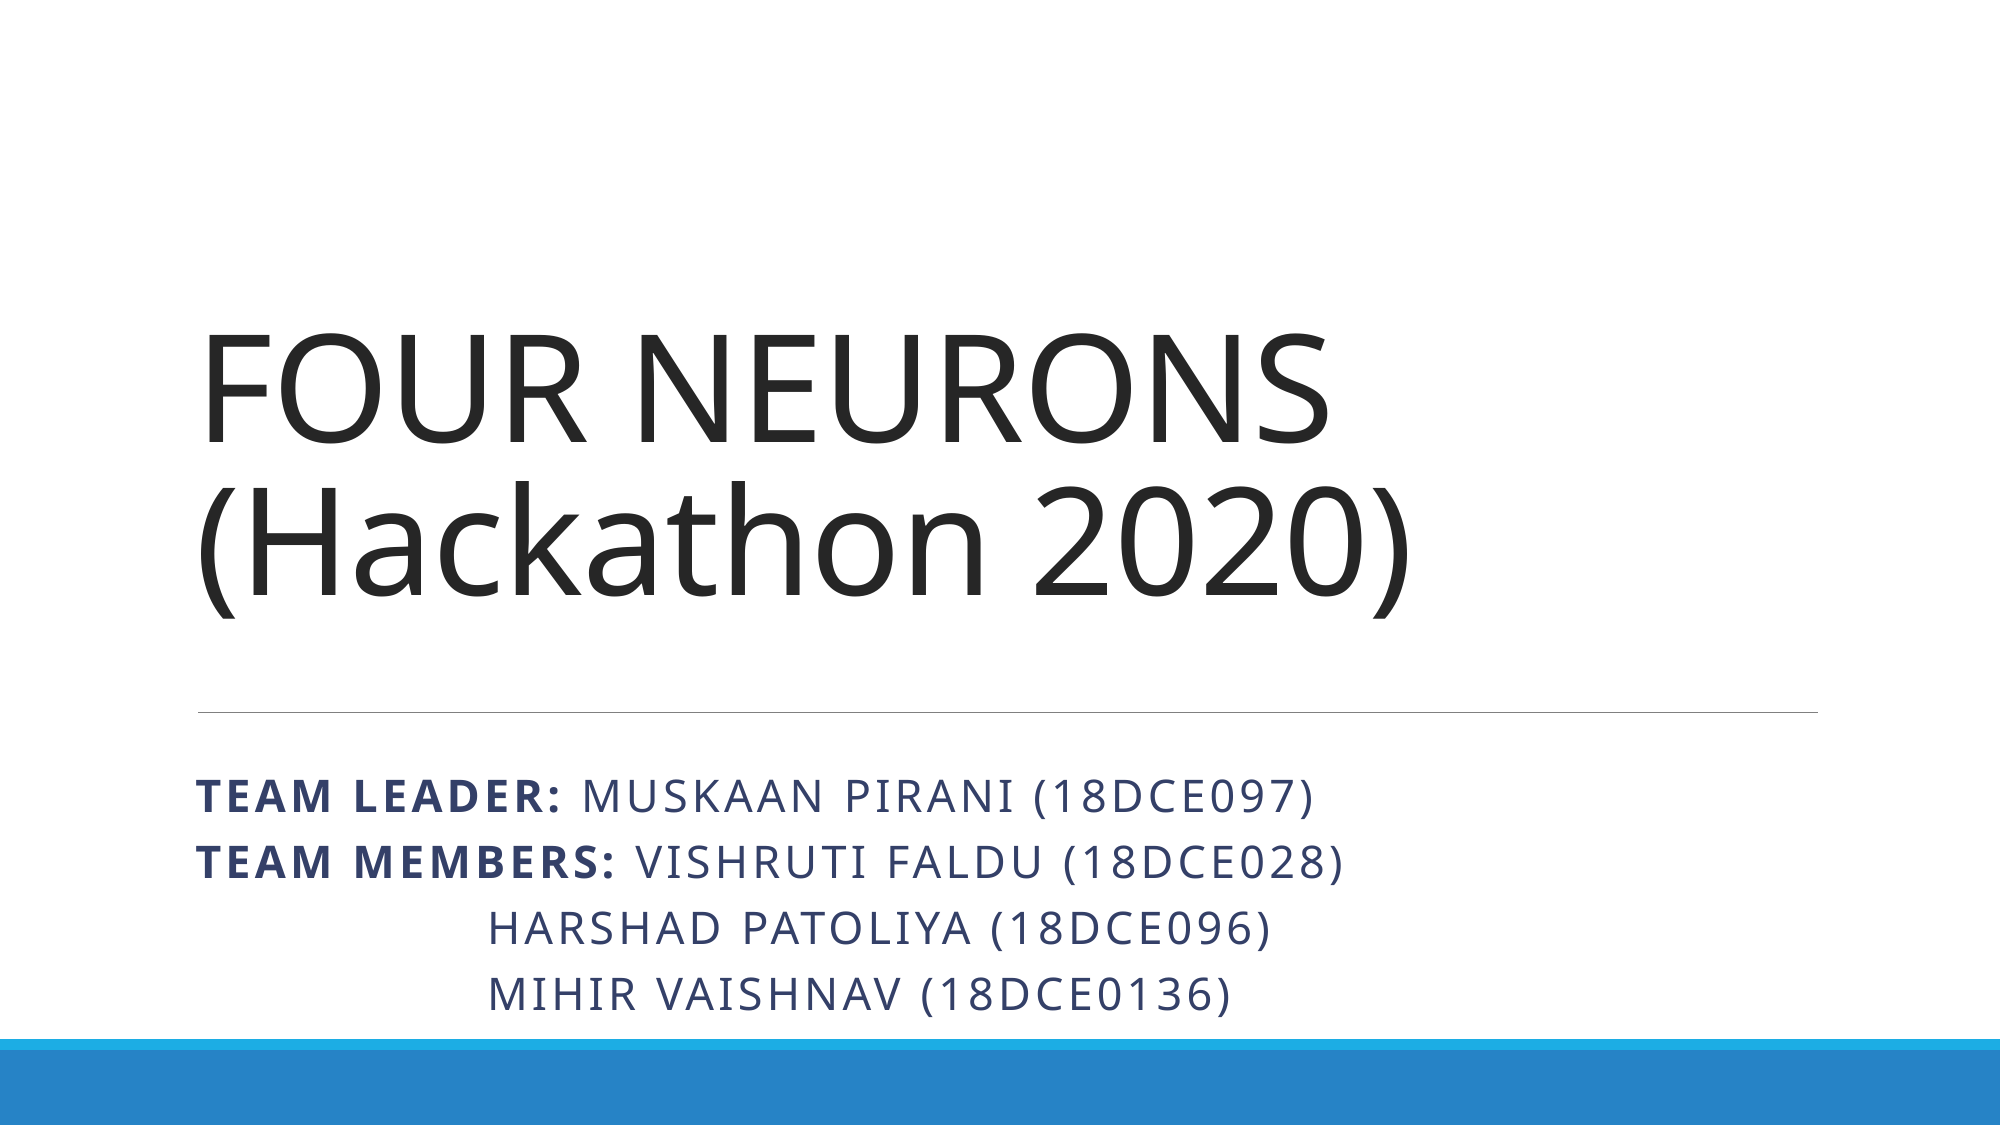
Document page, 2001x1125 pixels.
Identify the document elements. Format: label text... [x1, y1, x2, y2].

title FOUR NEURONS (Hackathon 2020) [180, 305, 1831, 634]
subtitle Team Leader: Muskaan Pirani (18DCE097) Team Members: Vishruti Faldu (18DCE028) Harshad Patoliya (18DCE096) Mihir Vaishnav (18DCE0136) [180, 765, 1831, 1035]
